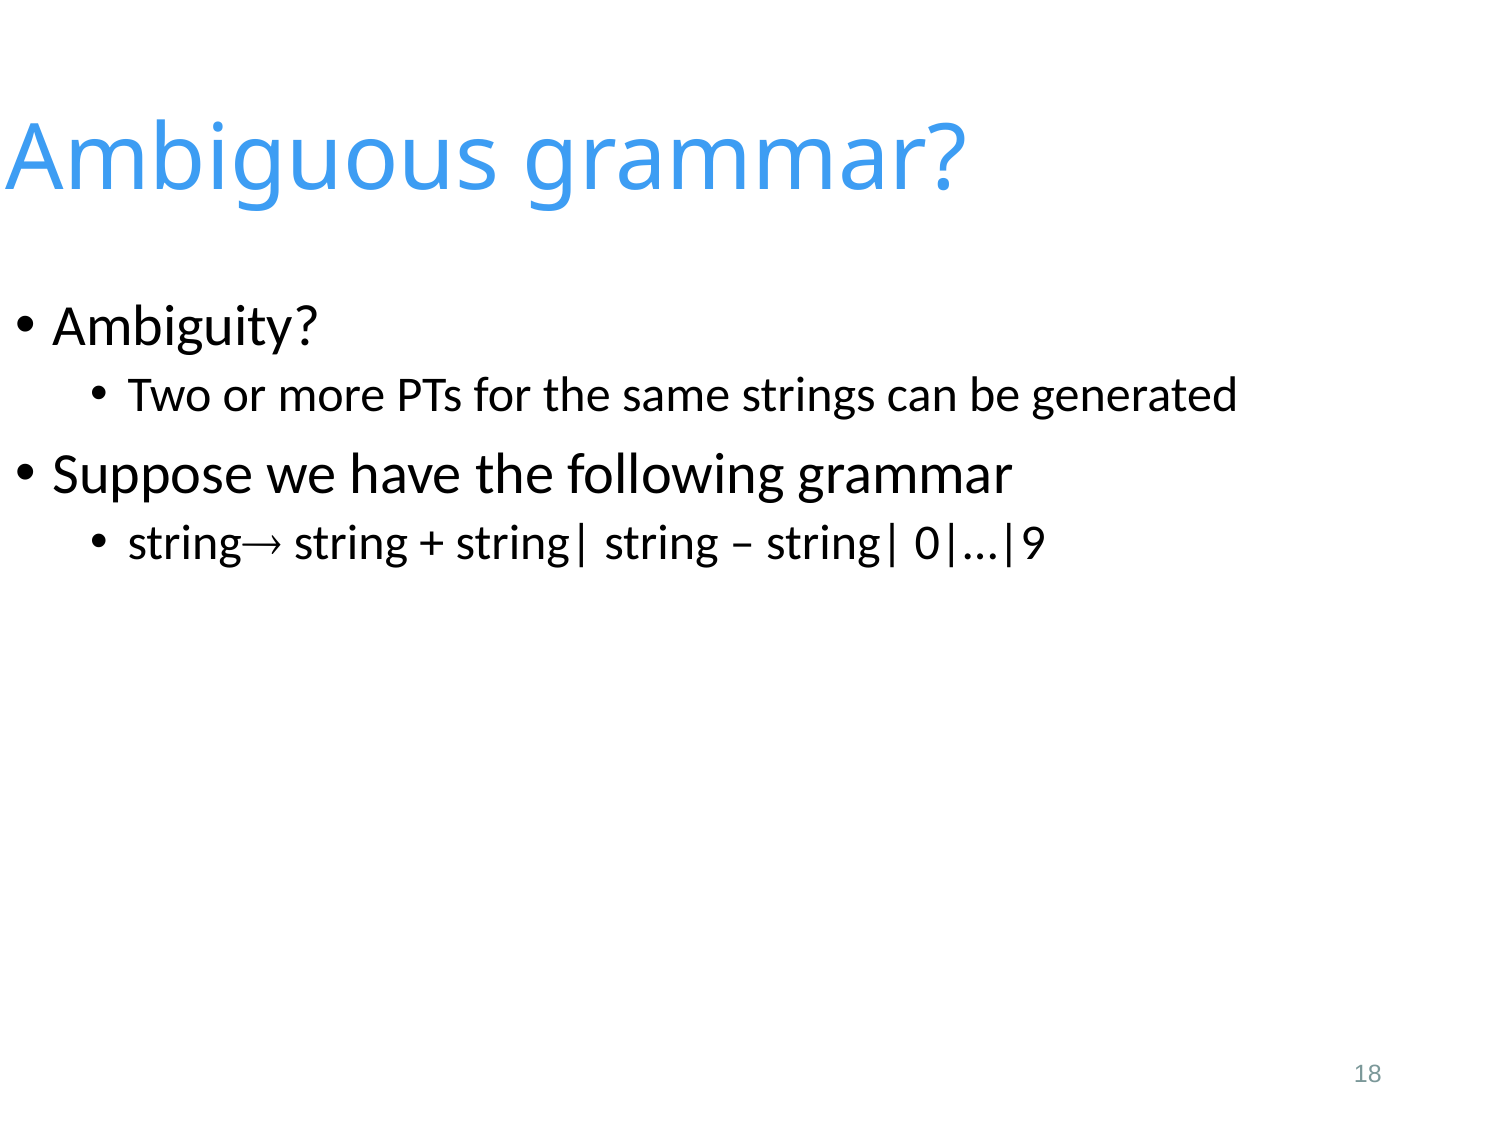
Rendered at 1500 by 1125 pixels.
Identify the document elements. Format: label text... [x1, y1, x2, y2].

list Ambiguity? Two or more PTs for the same strings can be generated Suppose we have the following grammar string string + string| string – string| 0|…|9 [0, 287, 1275, 963]
slide_number 18 [1059, 1042, 1397, 1103]
title Ambiguous grammar? [0, 51, 1285, 269]
